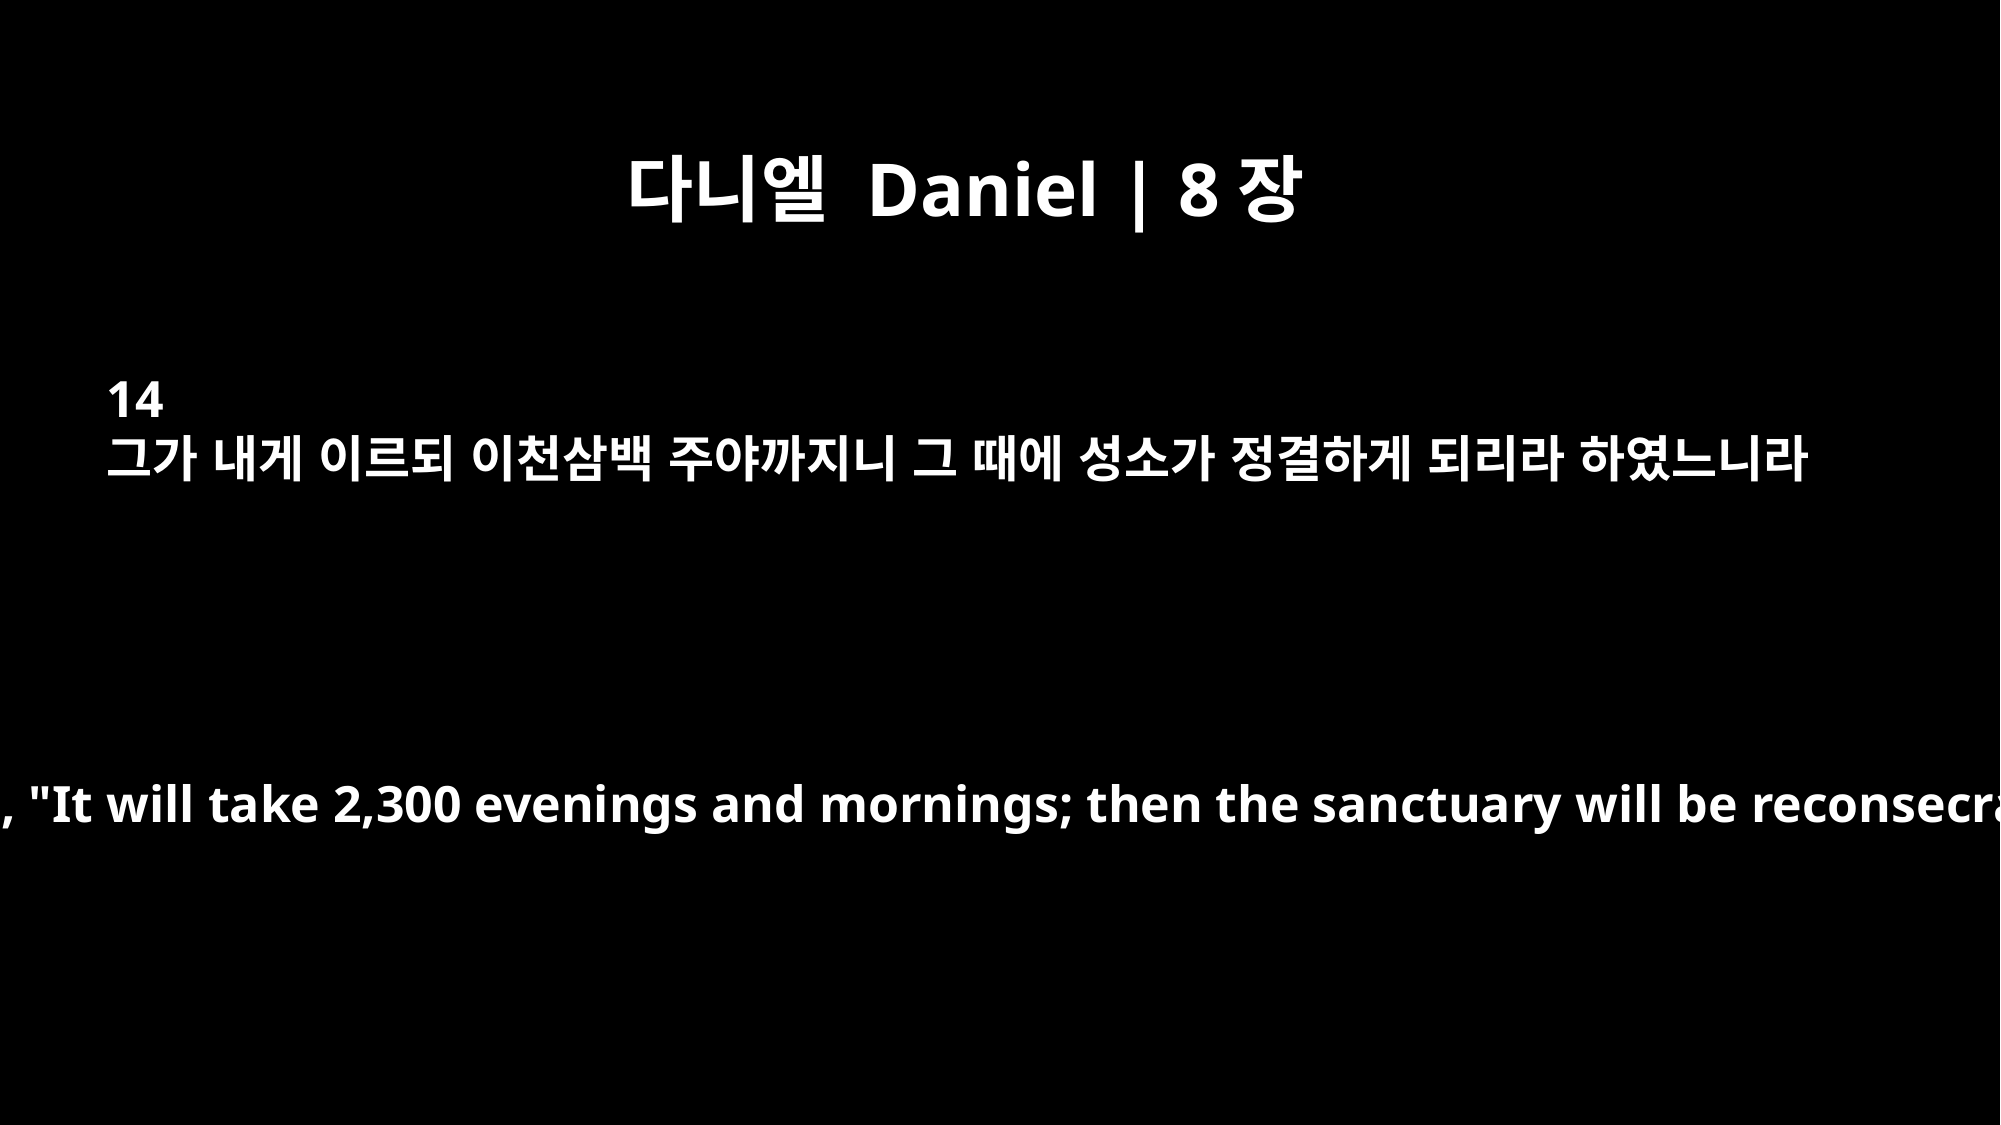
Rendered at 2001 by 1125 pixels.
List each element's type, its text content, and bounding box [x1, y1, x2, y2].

text_box He said to me, "It will take 2,300 evenings and mornings; then the sanctuary will be reconsecrated." [0, 764, 2000, 840]
text_box 다니엘 Daniel | 8장 [611, 136, 1320, 239]
text_box 14 그가 내게 이르되 이천삼백 주야까지니 그 때에 성소가 정결하게 되리라 하였느니라 [91, 359, 1826, 495]
